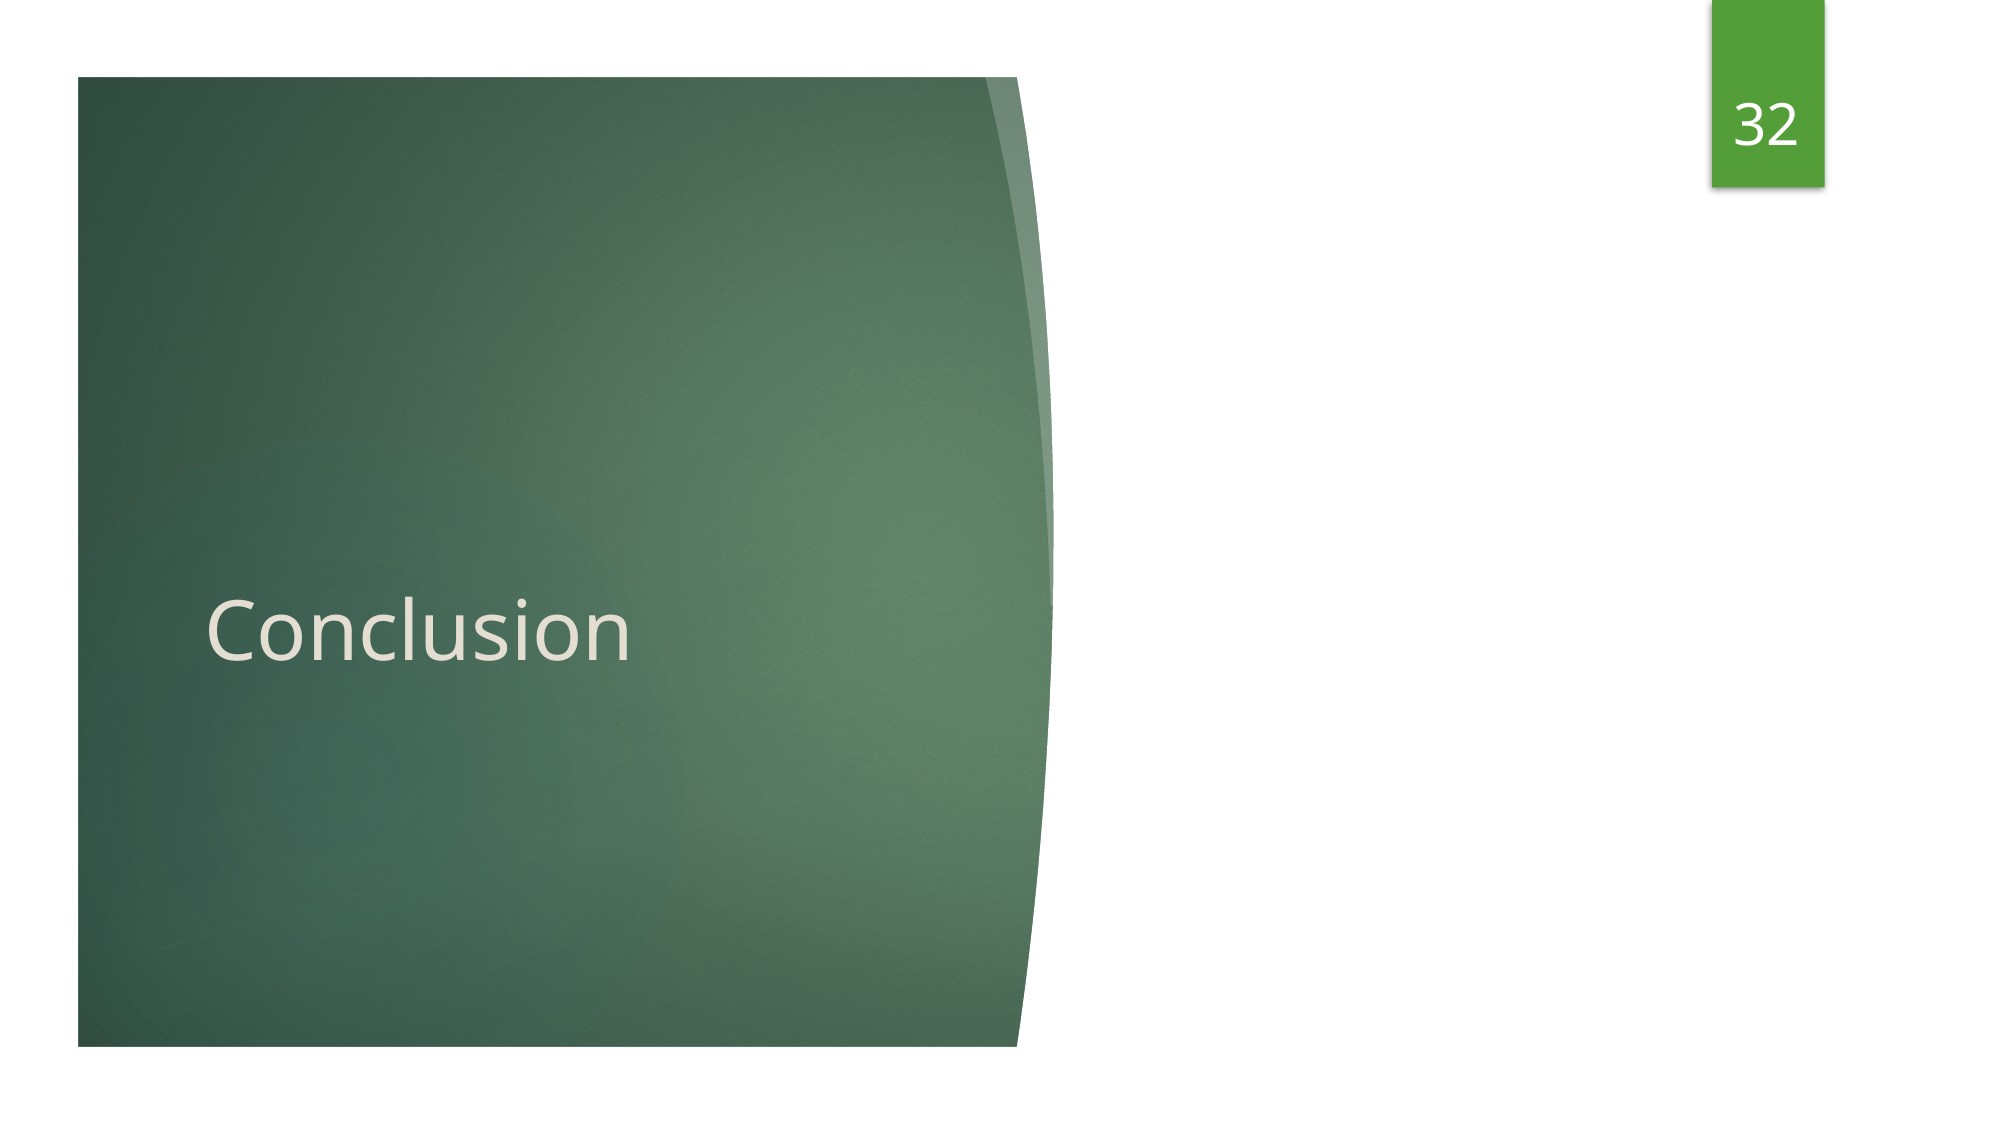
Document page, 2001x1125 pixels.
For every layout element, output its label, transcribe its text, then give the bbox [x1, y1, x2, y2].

slide_number 32 [1698, 48, 1836, 175]
title Conclusion [189, 439, 902, 815]
